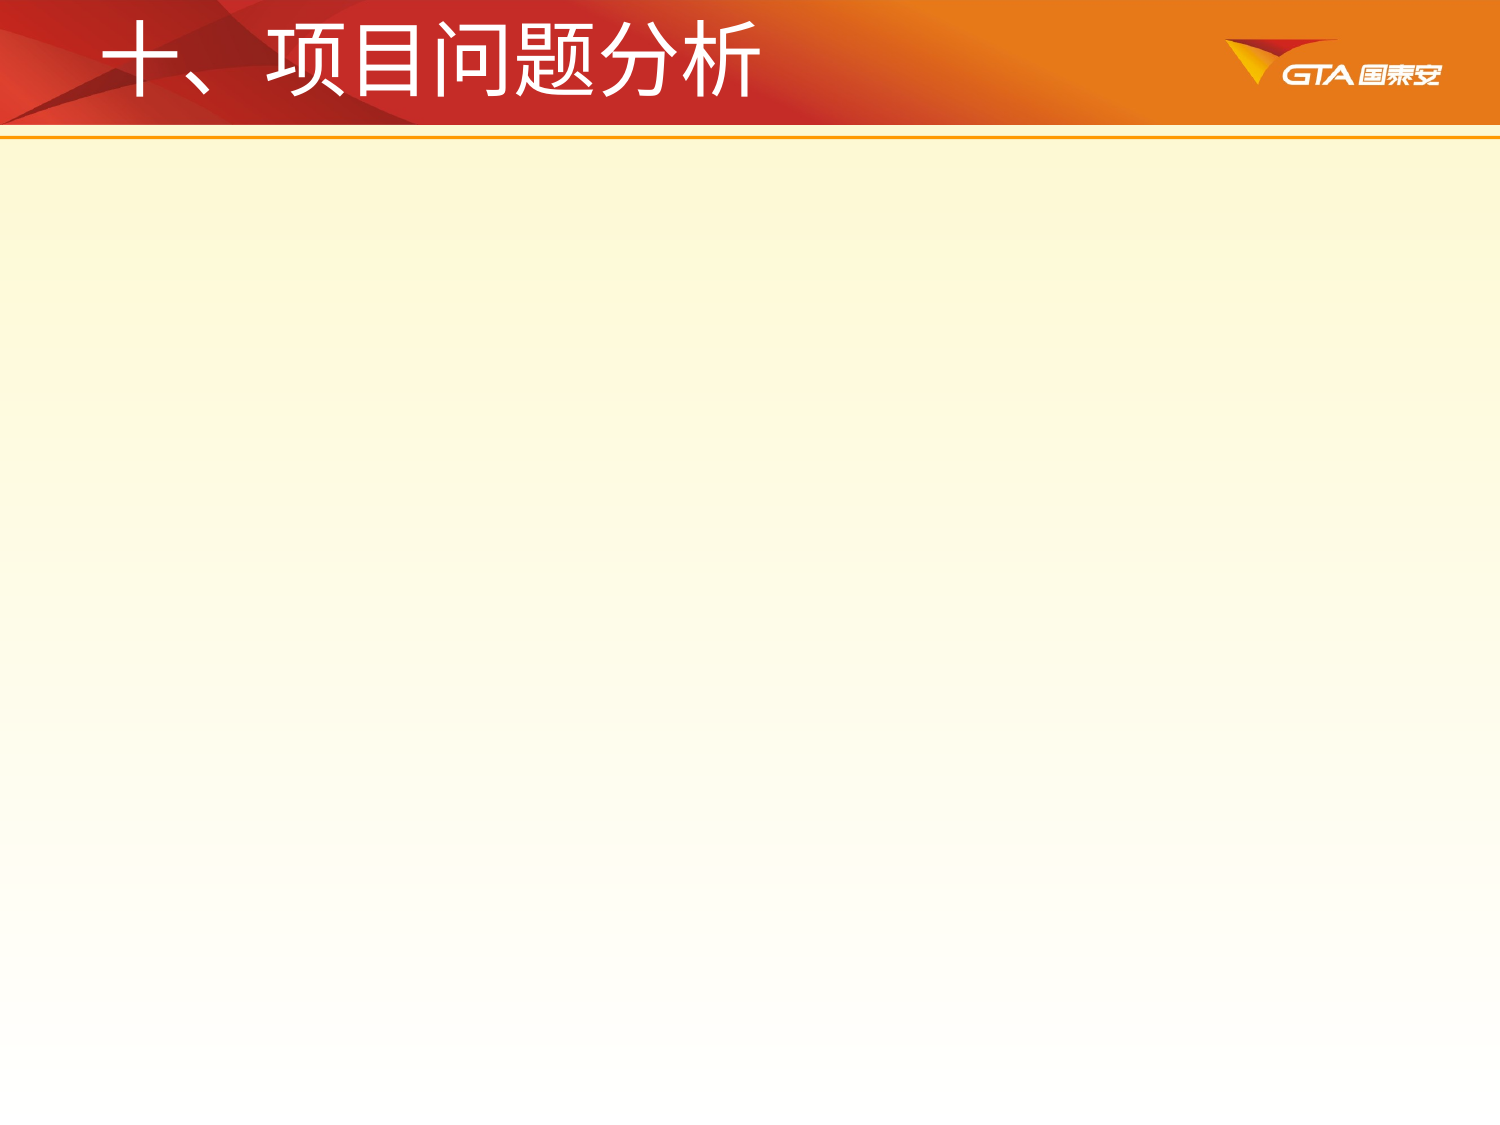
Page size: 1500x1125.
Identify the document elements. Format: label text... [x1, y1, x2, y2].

text_box 十、项目问题分析 [0, 0, 1438, 115]
picture [0, 0, 1500, 125]
